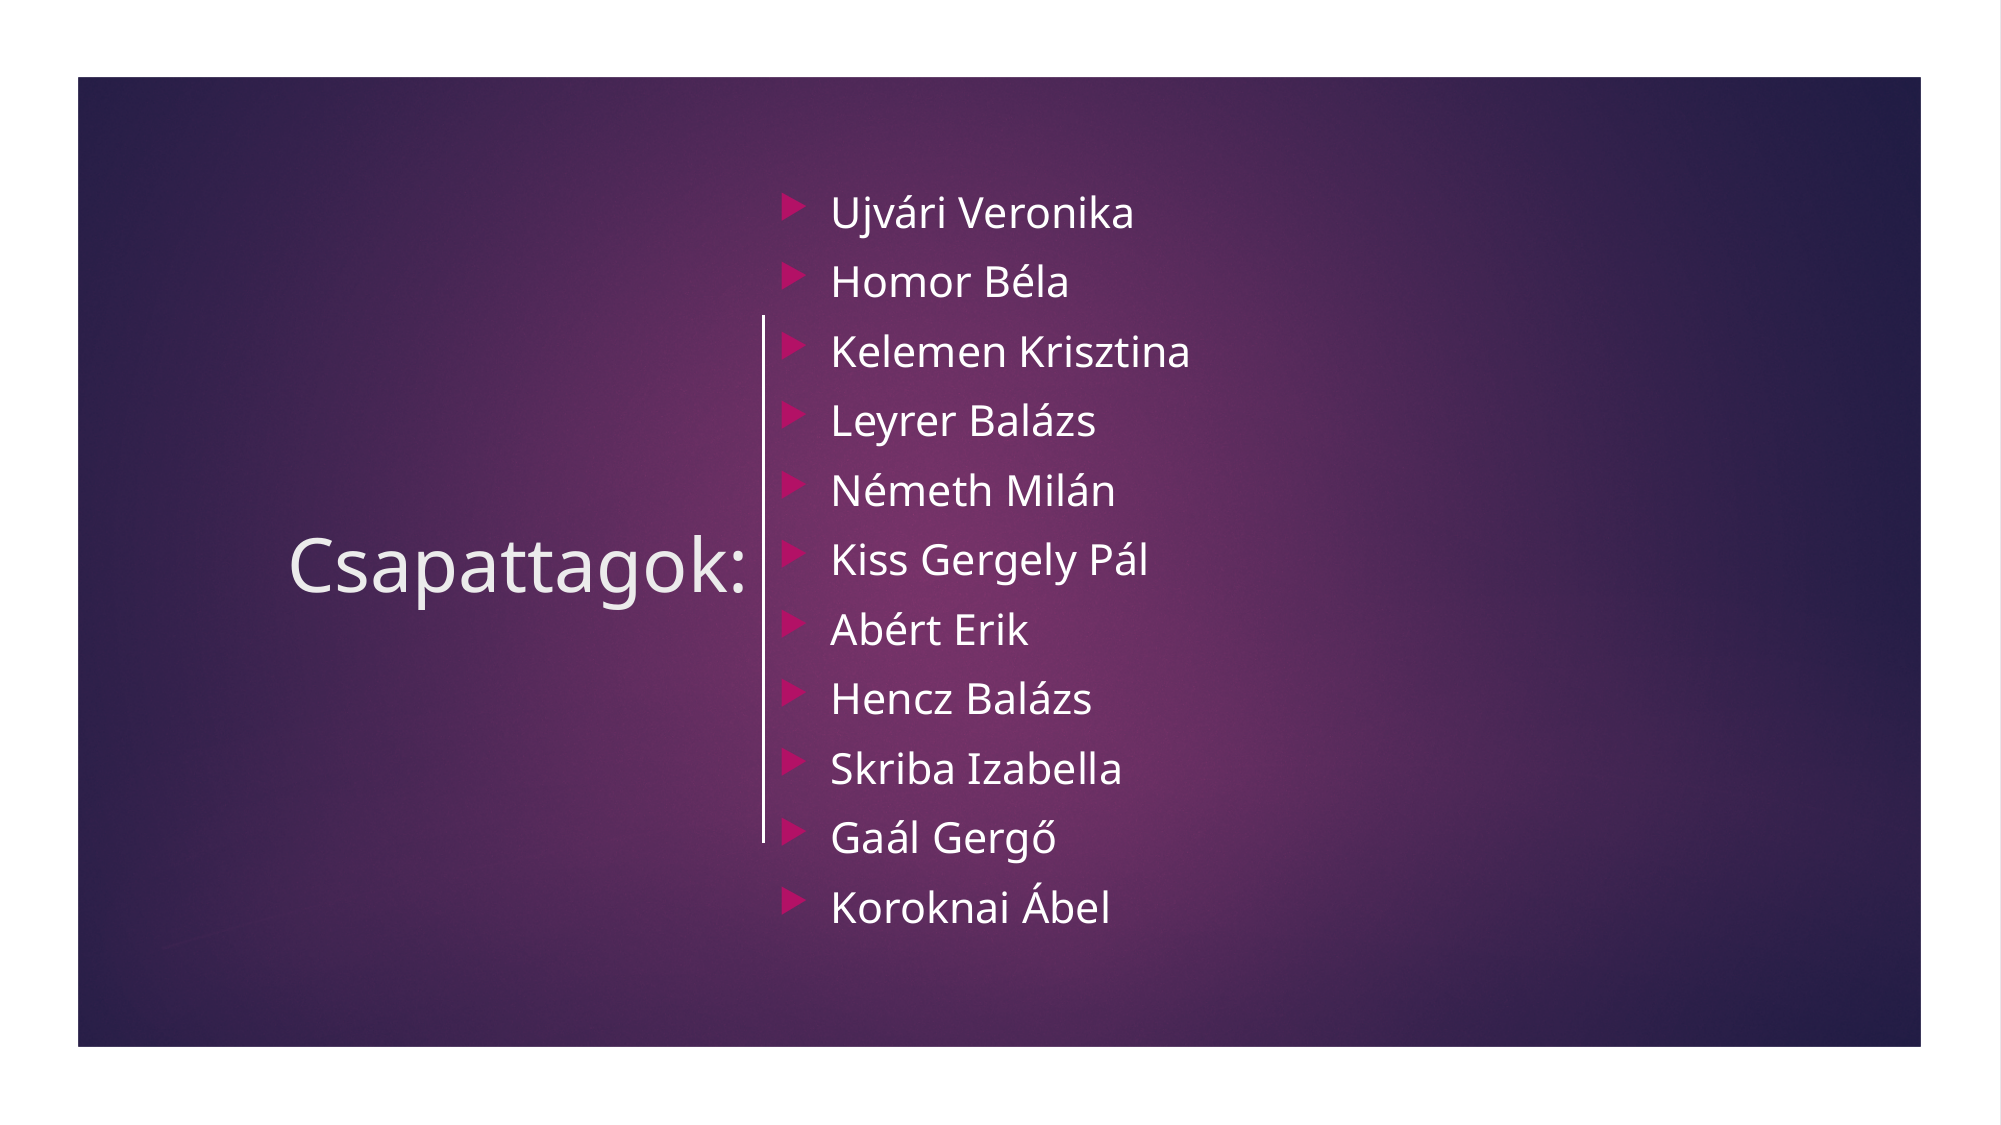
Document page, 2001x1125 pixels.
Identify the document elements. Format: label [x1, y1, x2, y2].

text_box [0, 0, 2000, 1125]
